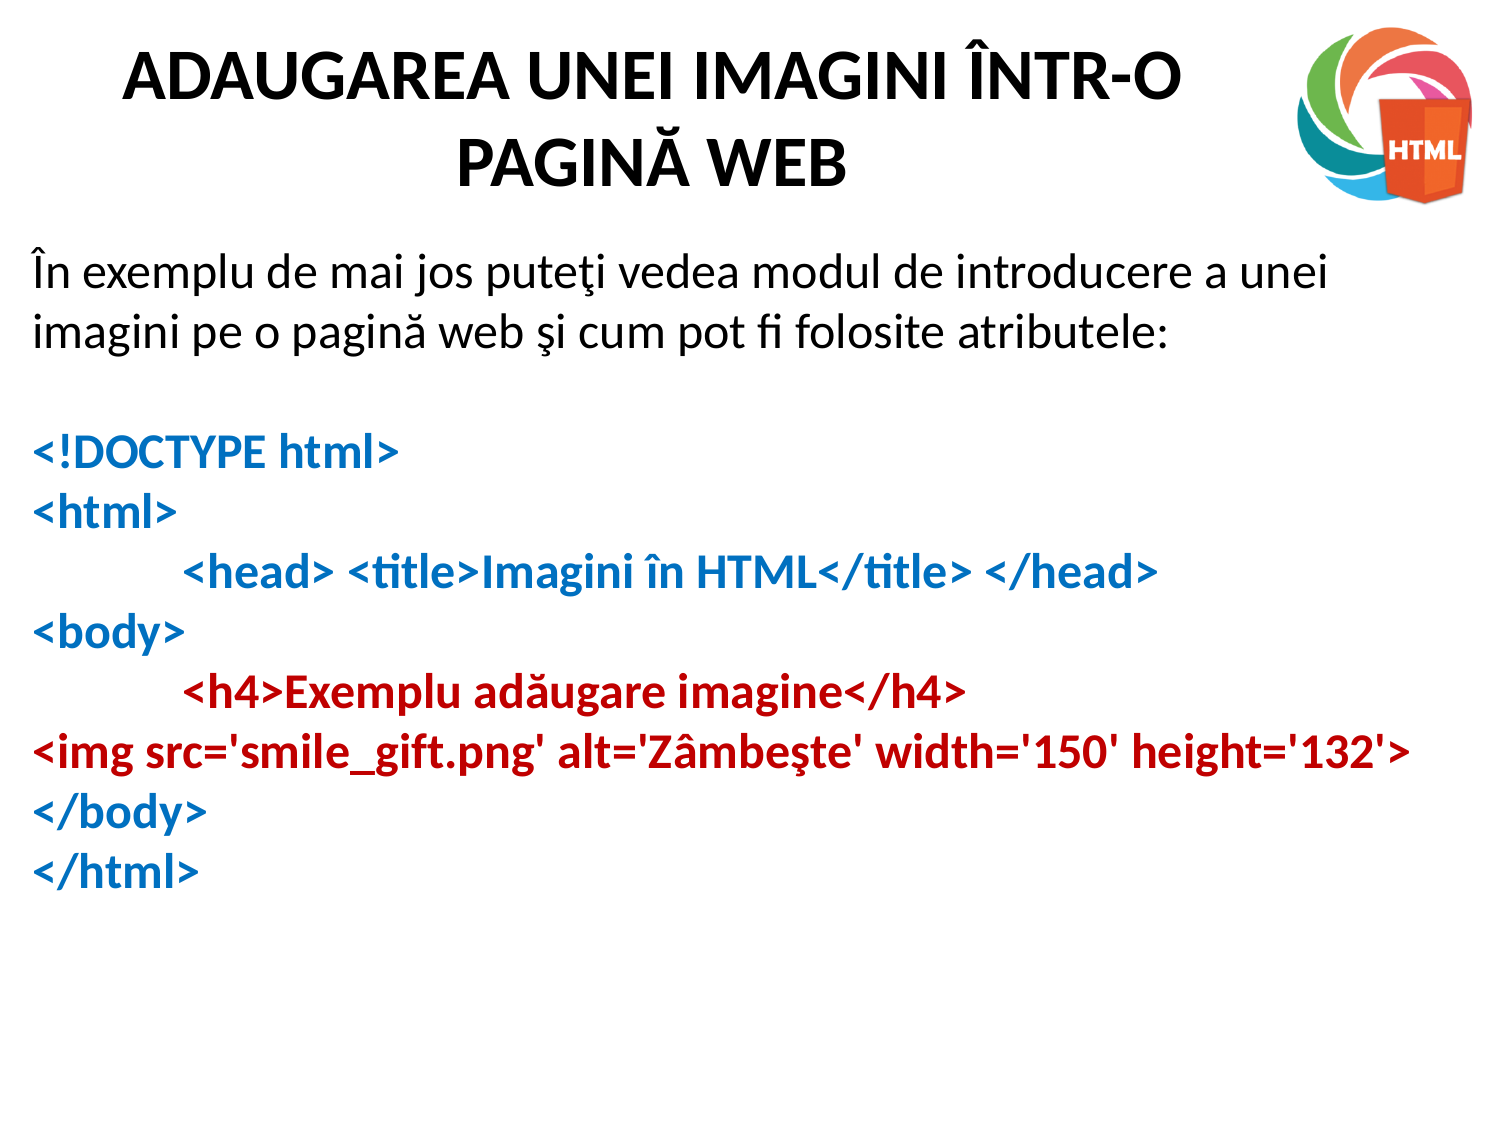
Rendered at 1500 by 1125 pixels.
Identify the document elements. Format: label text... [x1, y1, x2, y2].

picture [1269, 0, 1500, 231]
text_box În exemplu de mai jos puteţi vedea modul de introducere a unei imagini pe o pagină web şi cum pot fi folosite atributele: <!DOCTYPE html> <html> <head> <title>Imagini în HTML</title> </head> <body> <h4>Exemplu adăugare imagine</h4> <img src='smile_gift.png' alt='Zâmbeşte' width='150' height='132'> </body> </html> [17, 231, 1500, 906]
title ADAUGAREA UNEI IMAGINI ÎNTR-O PAGINĂ WEB [0, 19, 1264, 209]
